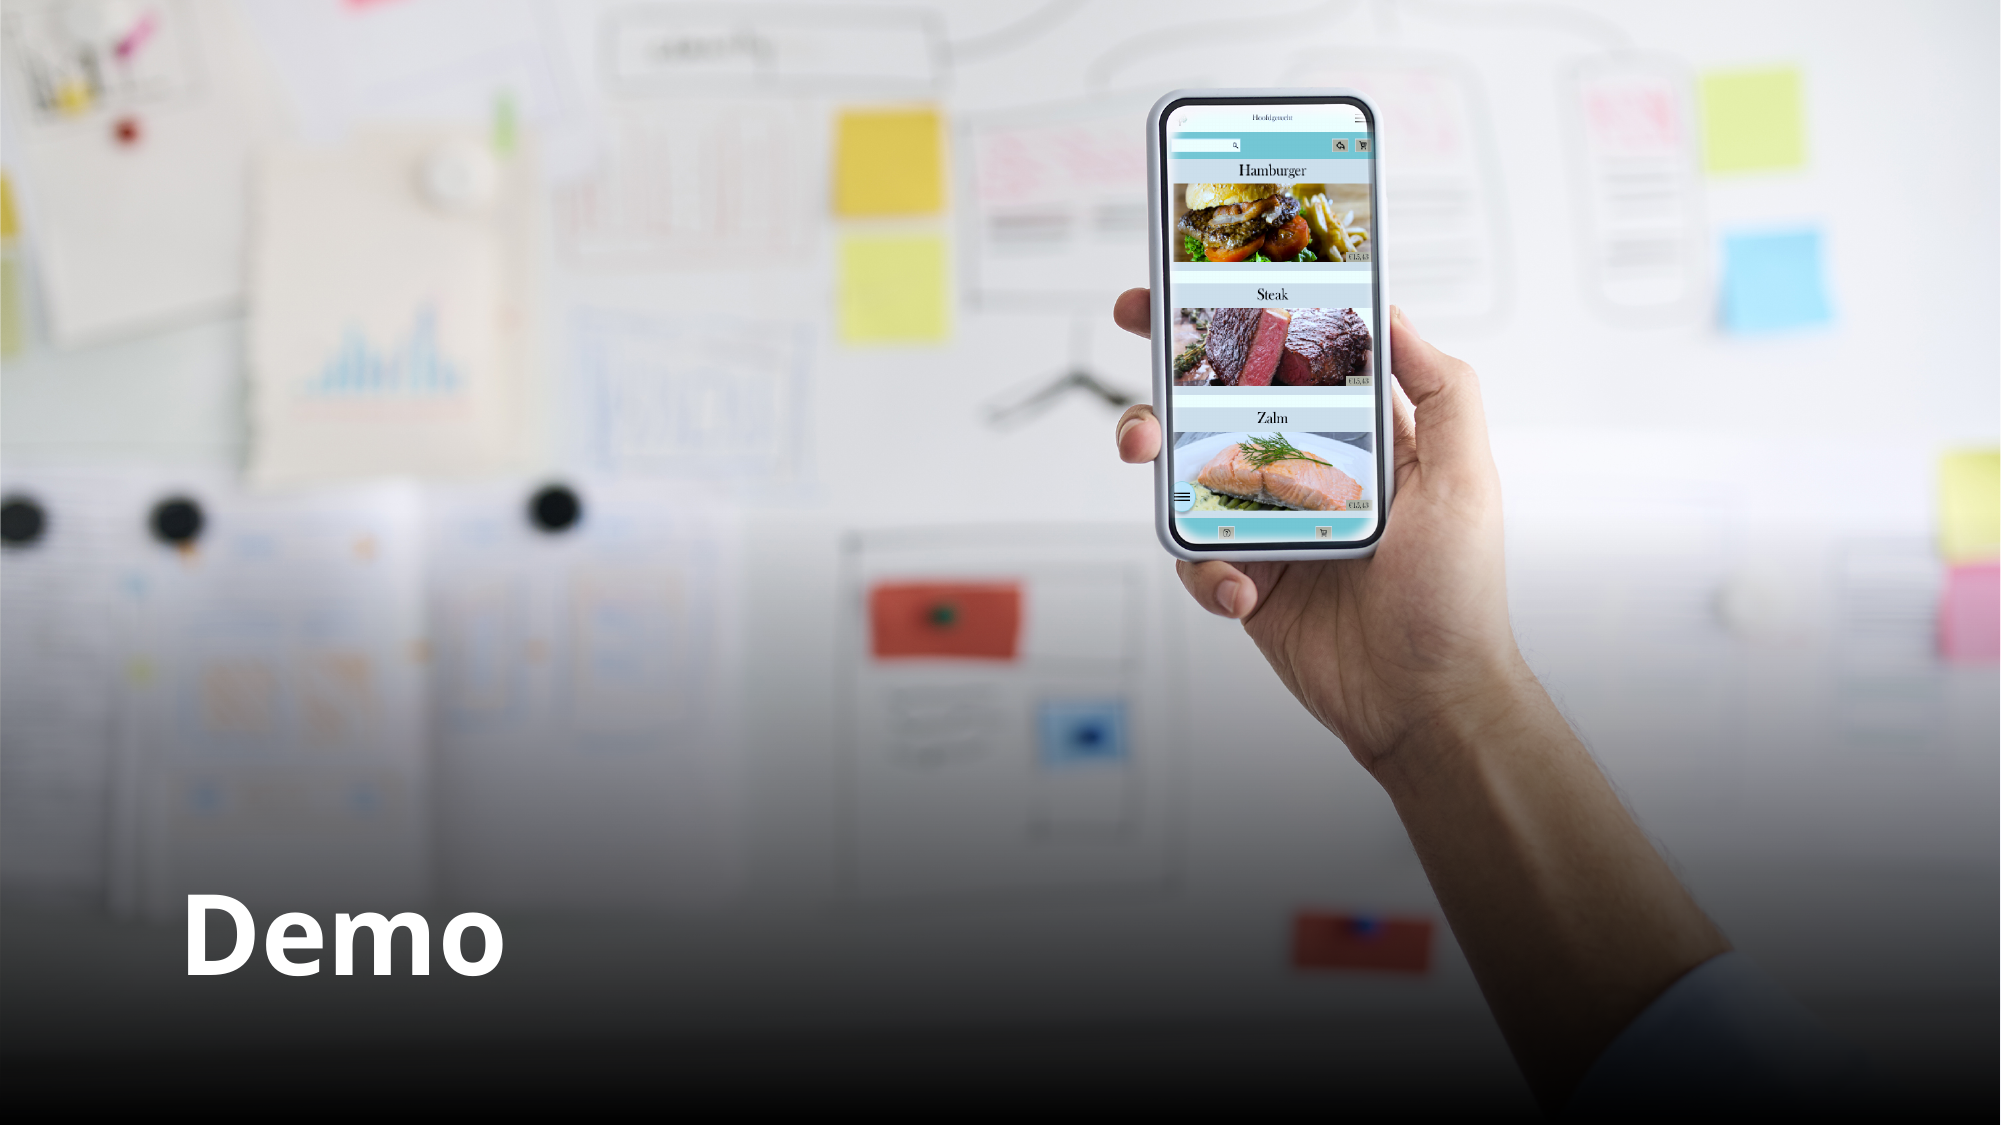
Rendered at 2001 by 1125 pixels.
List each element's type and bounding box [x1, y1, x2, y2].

picture [1163, 104, 1382, 547]
list [0, 0, 2000, 1125]
